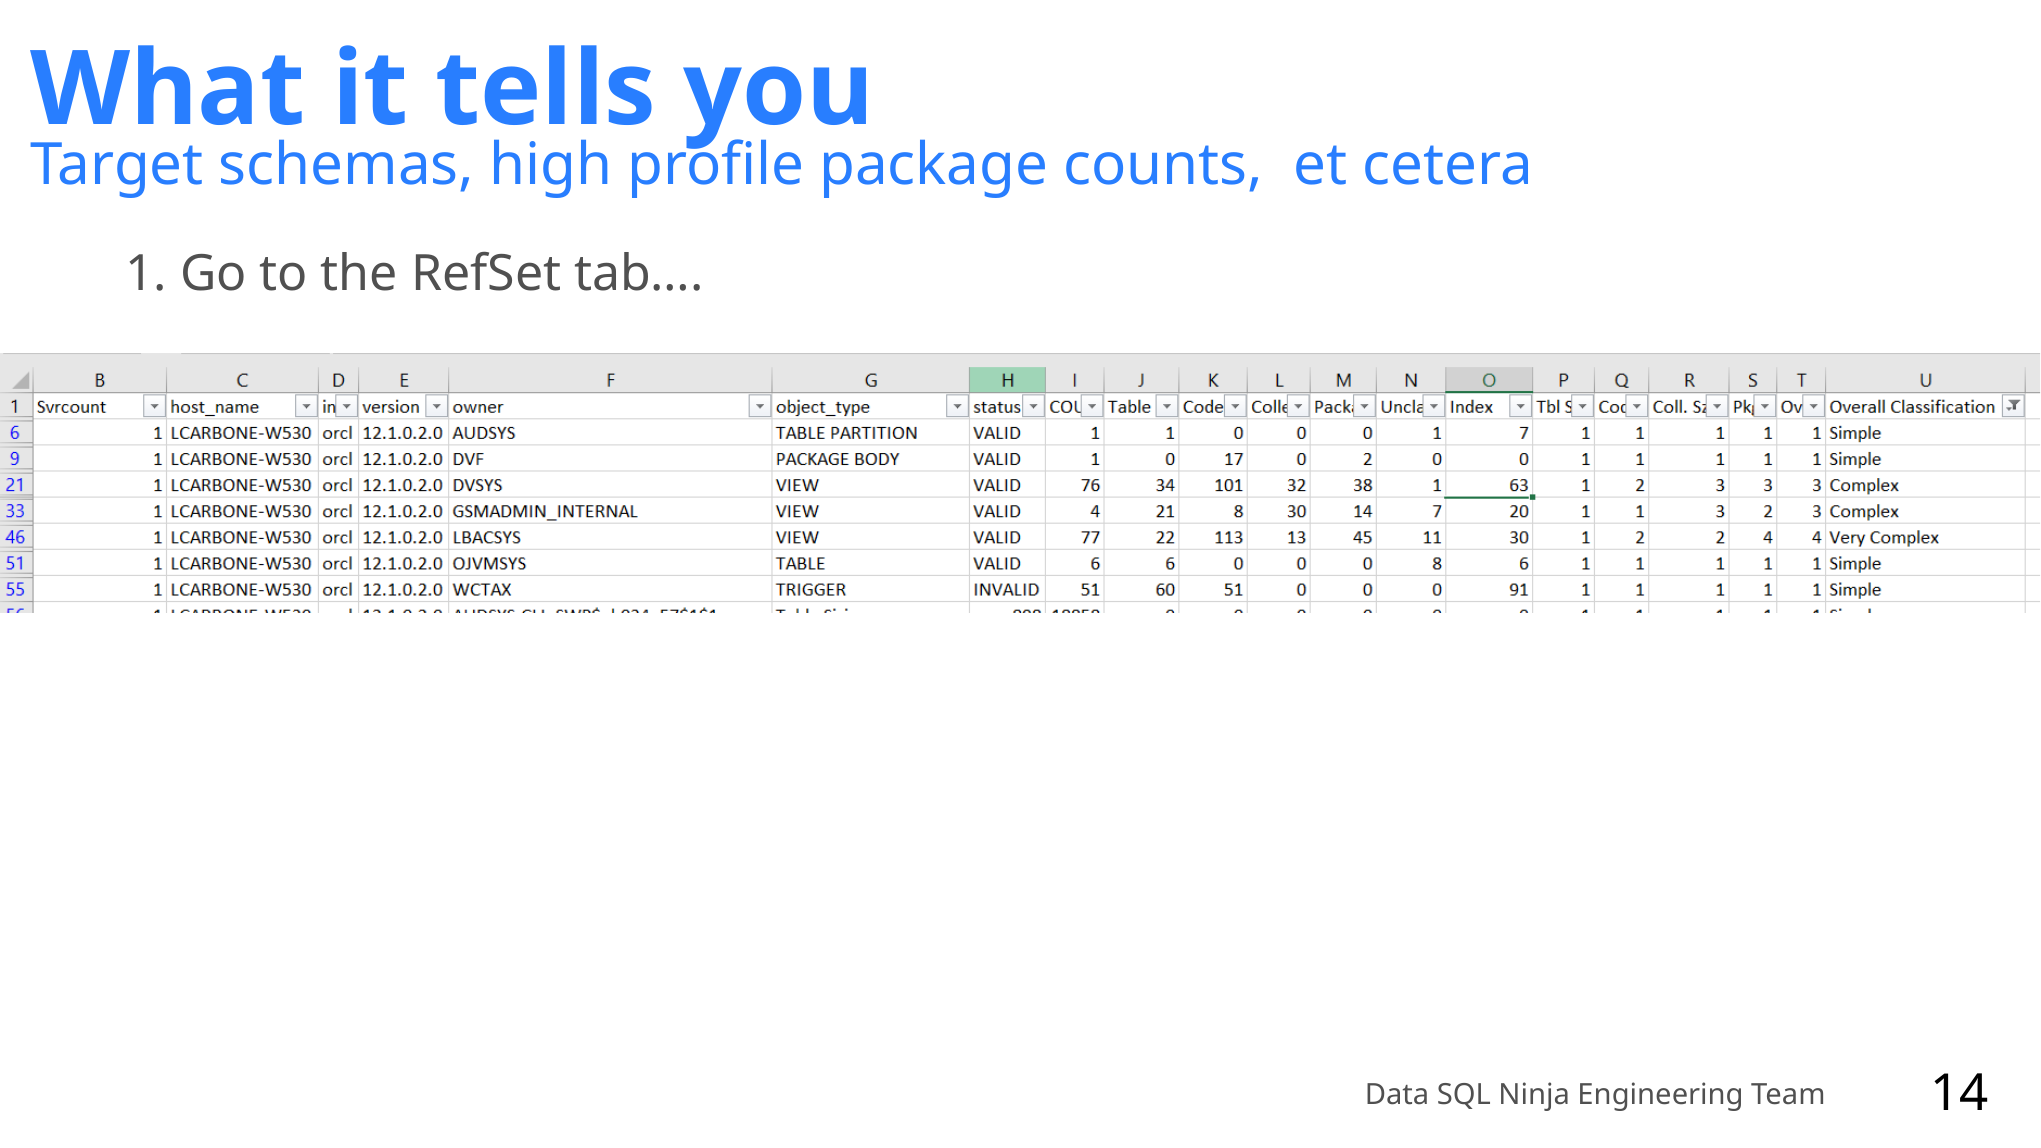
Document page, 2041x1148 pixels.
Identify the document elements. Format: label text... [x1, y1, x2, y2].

picture [0, 352, 2041, 613]
text_box Target schemas, high profile package counts, et cetera [0, 111, 1900, 267]
text_box 1. Go to the RefSet tab…. [95, 223, 762, 326]
text_box Data SQL Ninja Engineering Team [1334, 1063, 2029, 1127]
list What it tells you [0, 6, 1900, 111]
